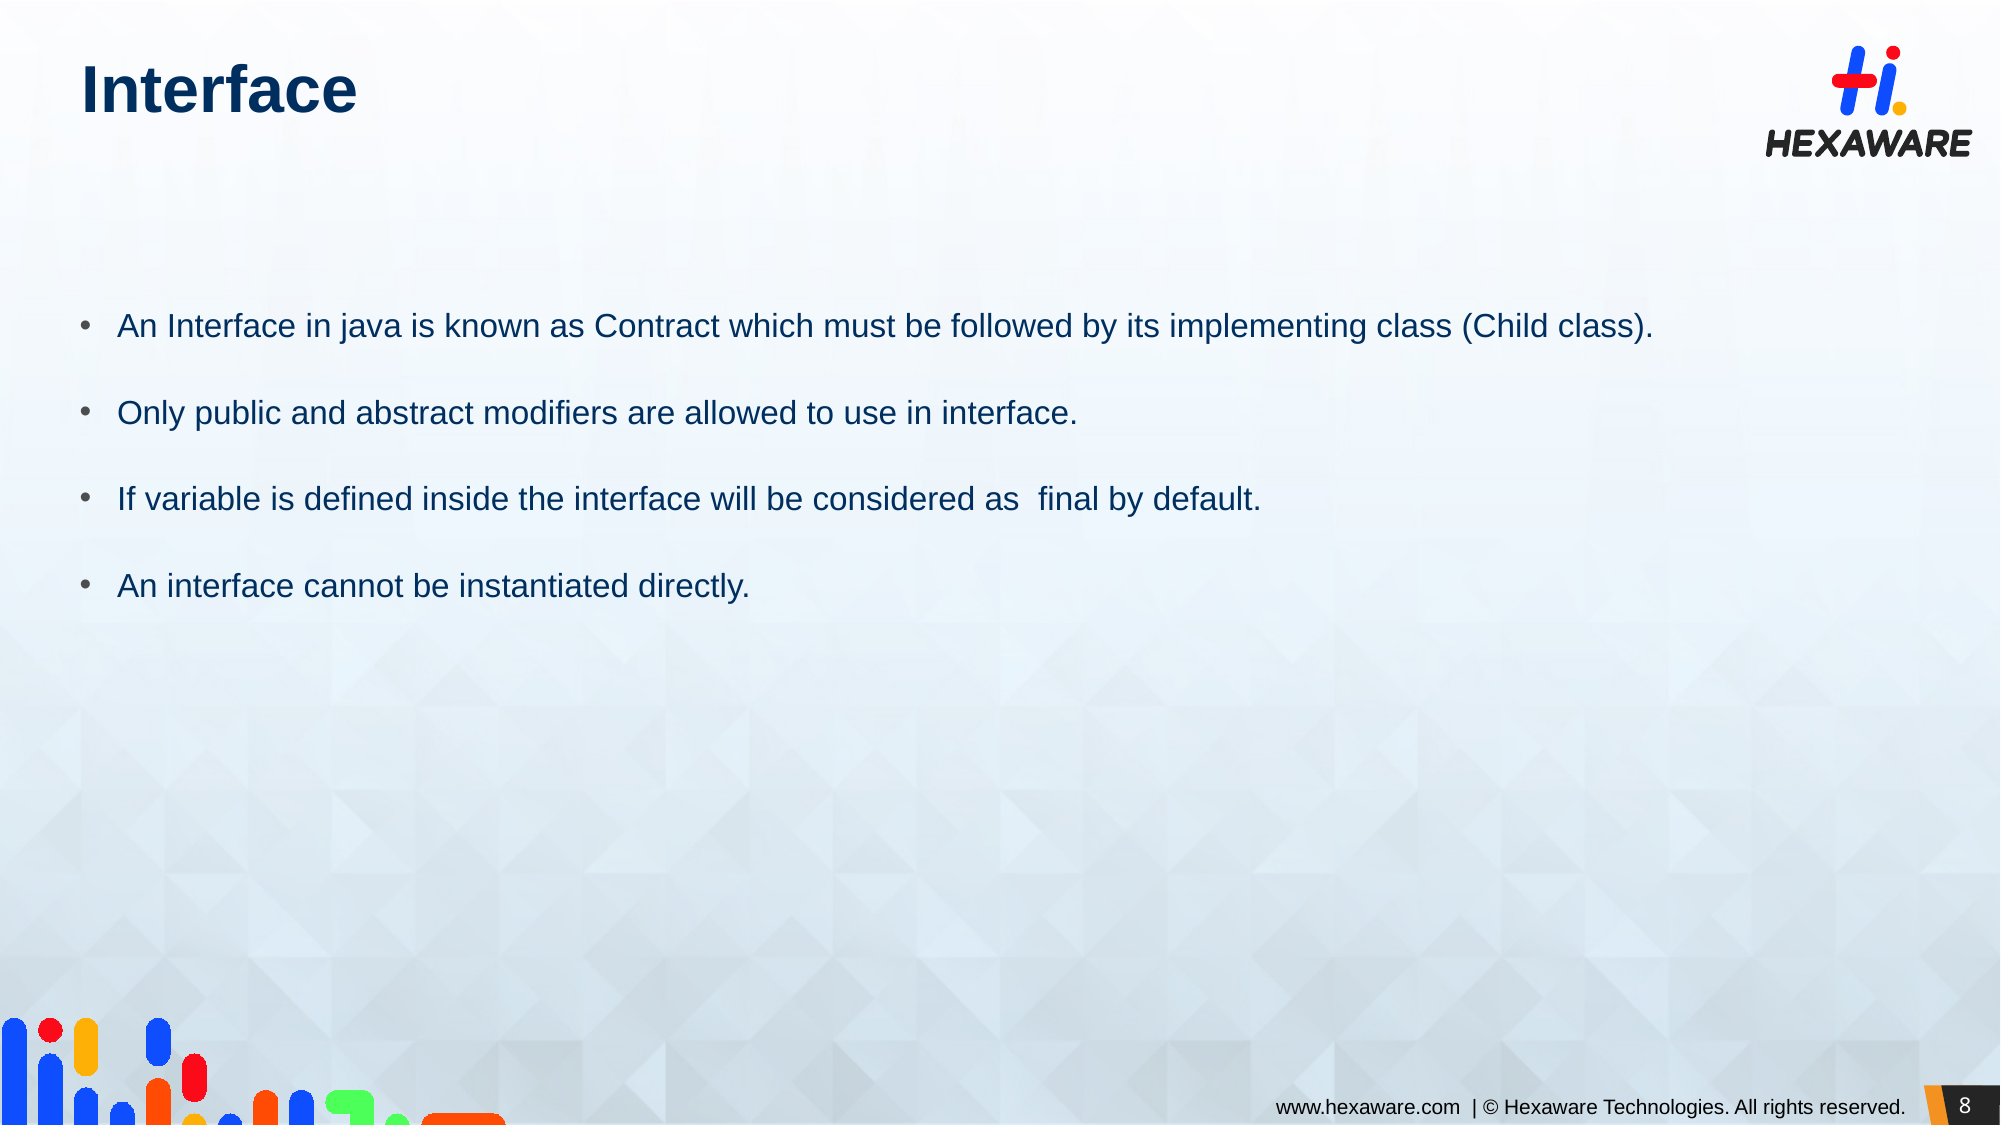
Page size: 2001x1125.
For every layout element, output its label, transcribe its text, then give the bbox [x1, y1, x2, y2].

picture [0, 0, 2001, 1125]
list An Interface in java is known as Contract which must be followed by its implementing class (Child class). Only public and abstract modifiers are allowed to use in interface. If variable is defined inside the interface will be considered as final by default. An interface cannot be instantiated directly. [68, 259, 1683, 1035]
title Interface [70, 35, 1521, 136]
